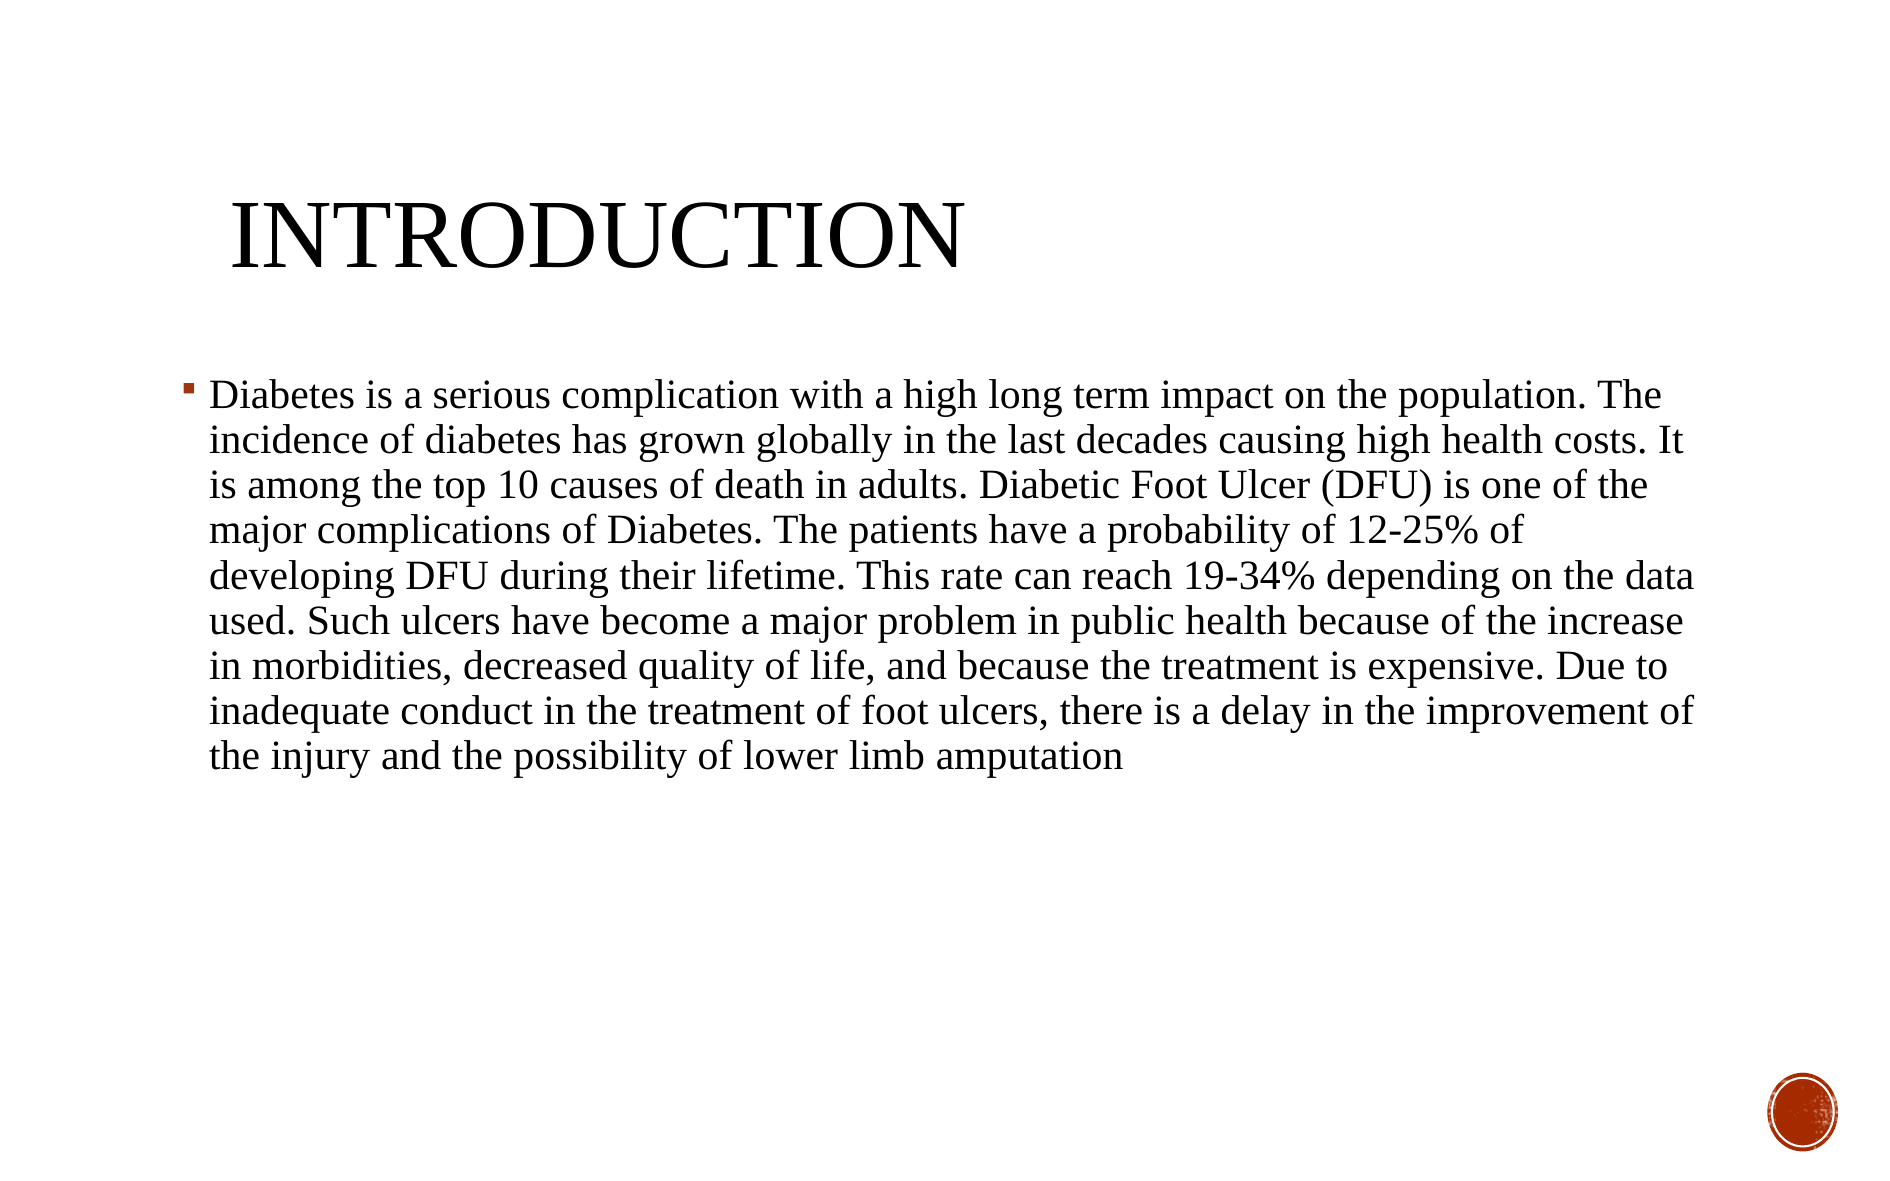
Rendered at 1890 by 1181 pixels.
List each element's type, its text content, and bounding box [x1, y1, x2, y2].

list Diabetes is a serious complication with a high long term impact on the population. The incidence of diabetes has grown globally in the last decades causing high health costs. It is among the top 10 causes of death in adults. Diabetic Foot Ulcer (DFU) is one of the major complications of Diabetes. The patients have a probability of 12-25% of developing DFU during their lifetime. This rate can reach 19-34% depending on the data used. Such ulcers have become a major problem in public health because of the increase in morbidities, decreased quality of life, and because the treatment is expensive. Due to inadequate conduct in the treatment of foot ulcers, there is a delay in the improvement of the injury and the possibility of lower limb amputation [165, 365, 1725, 1063]
title introduction [214, 162, 992, 310]
